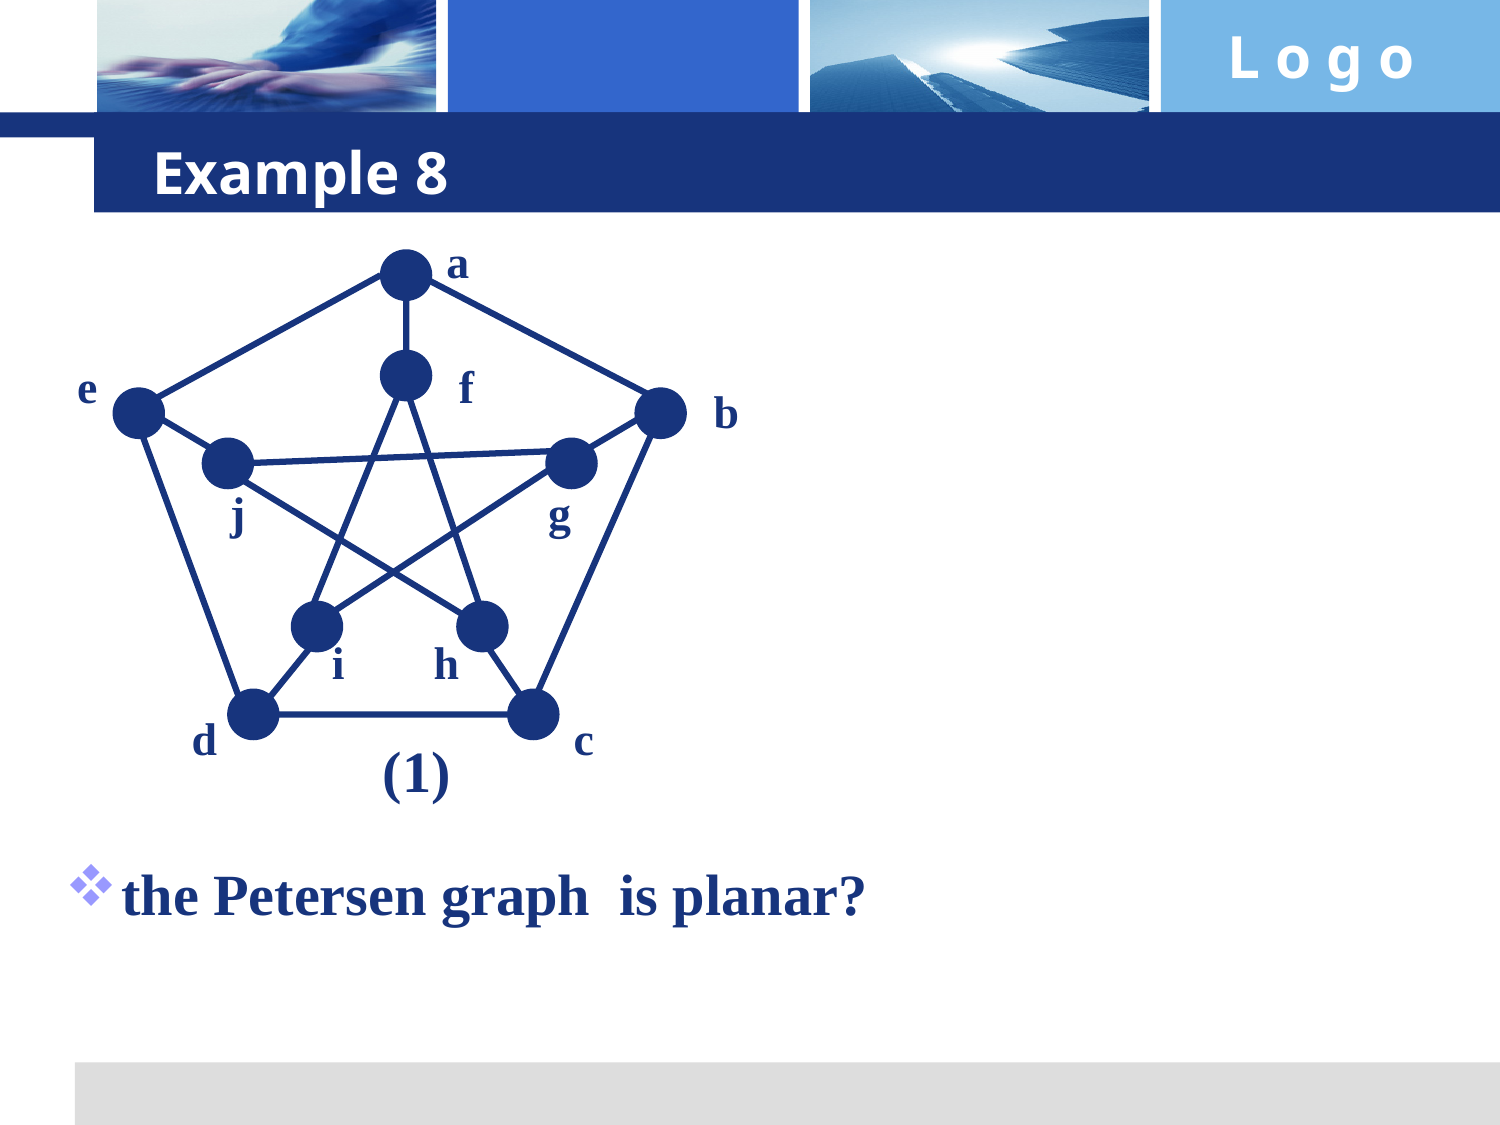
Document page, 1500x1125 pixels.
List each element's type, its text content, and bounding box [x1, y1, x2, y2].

title Example 8 [137, 125, 1418, 218]
list the Petersen graph is planar? [50, 849, 1463, 1100]
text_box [62, 224, 763, 813]
picture [97, 0, 437, 112]
picture [810, 0, 1150, 112]
